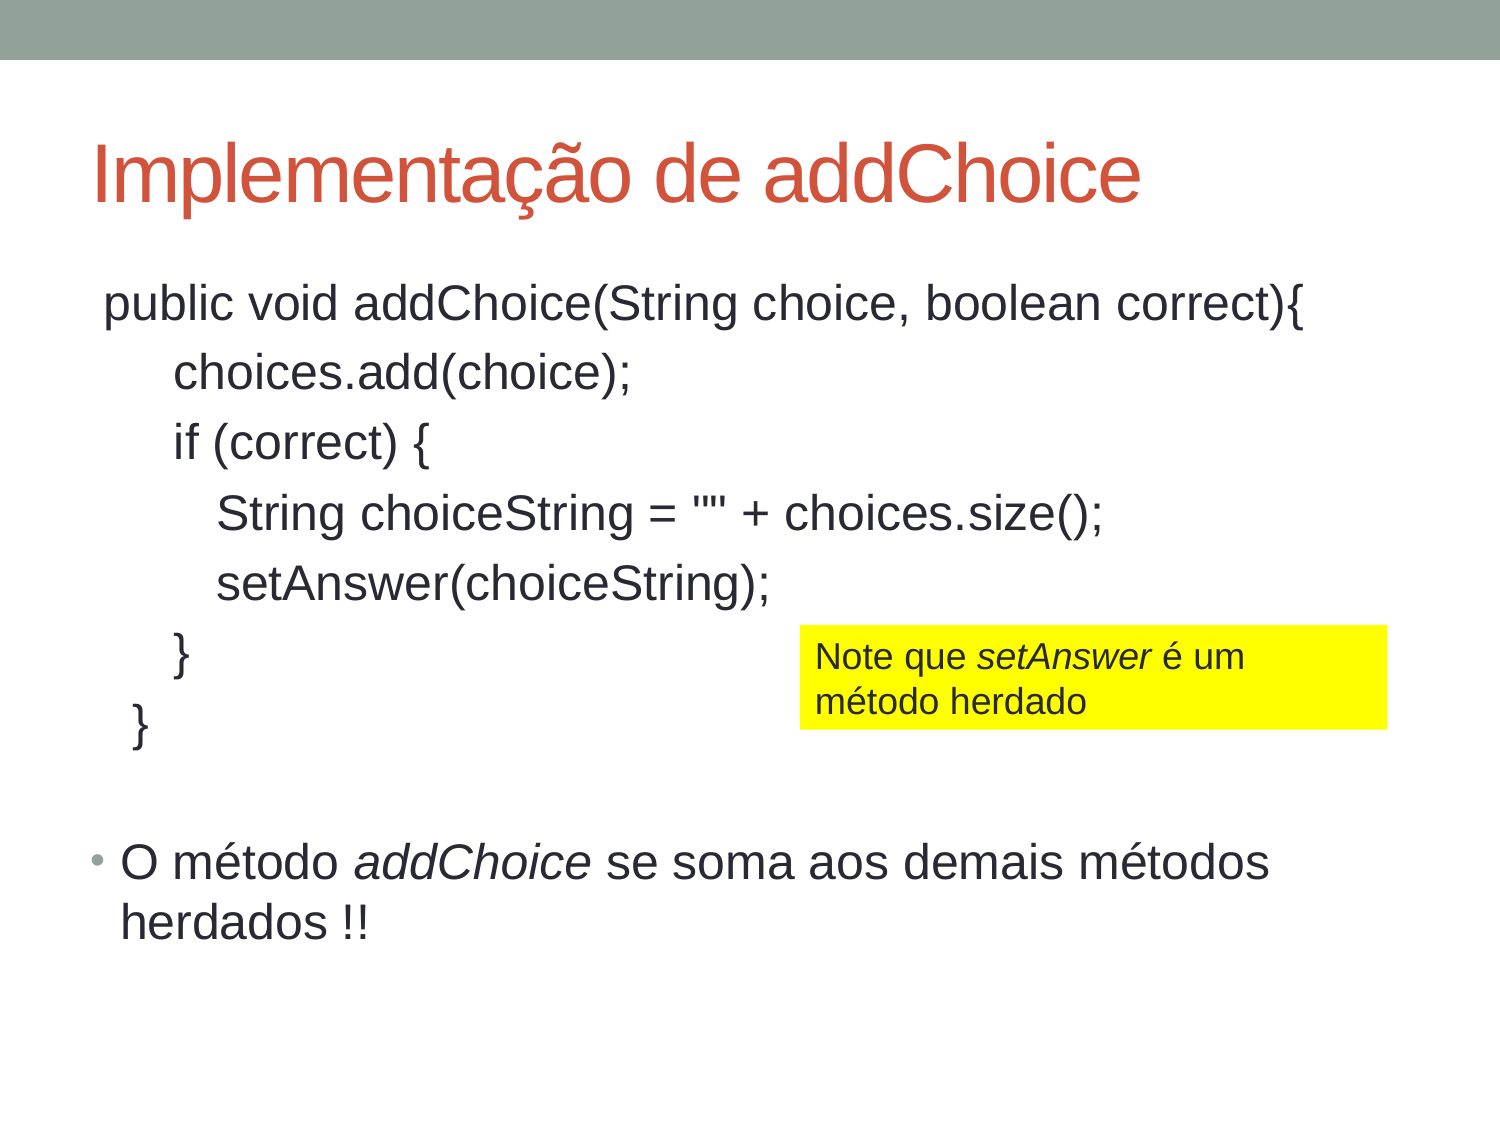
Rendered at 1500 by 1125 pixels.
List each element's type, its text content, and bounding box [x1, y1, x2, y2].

list public void addChoice(String choice, boolean correct){ choices.add(choice); if (correct) { String choiceString = "" + choices.size(); setAnswer(choiceString); } } O método addChoice se soma aos demais métodos herdados !! [75, 262, 1425, 1063]
title Implementação de addChoice [75, 87, 1425, 250]
text_box Note que setAnswer é um método herdado [799, 624, 1388, 730]
